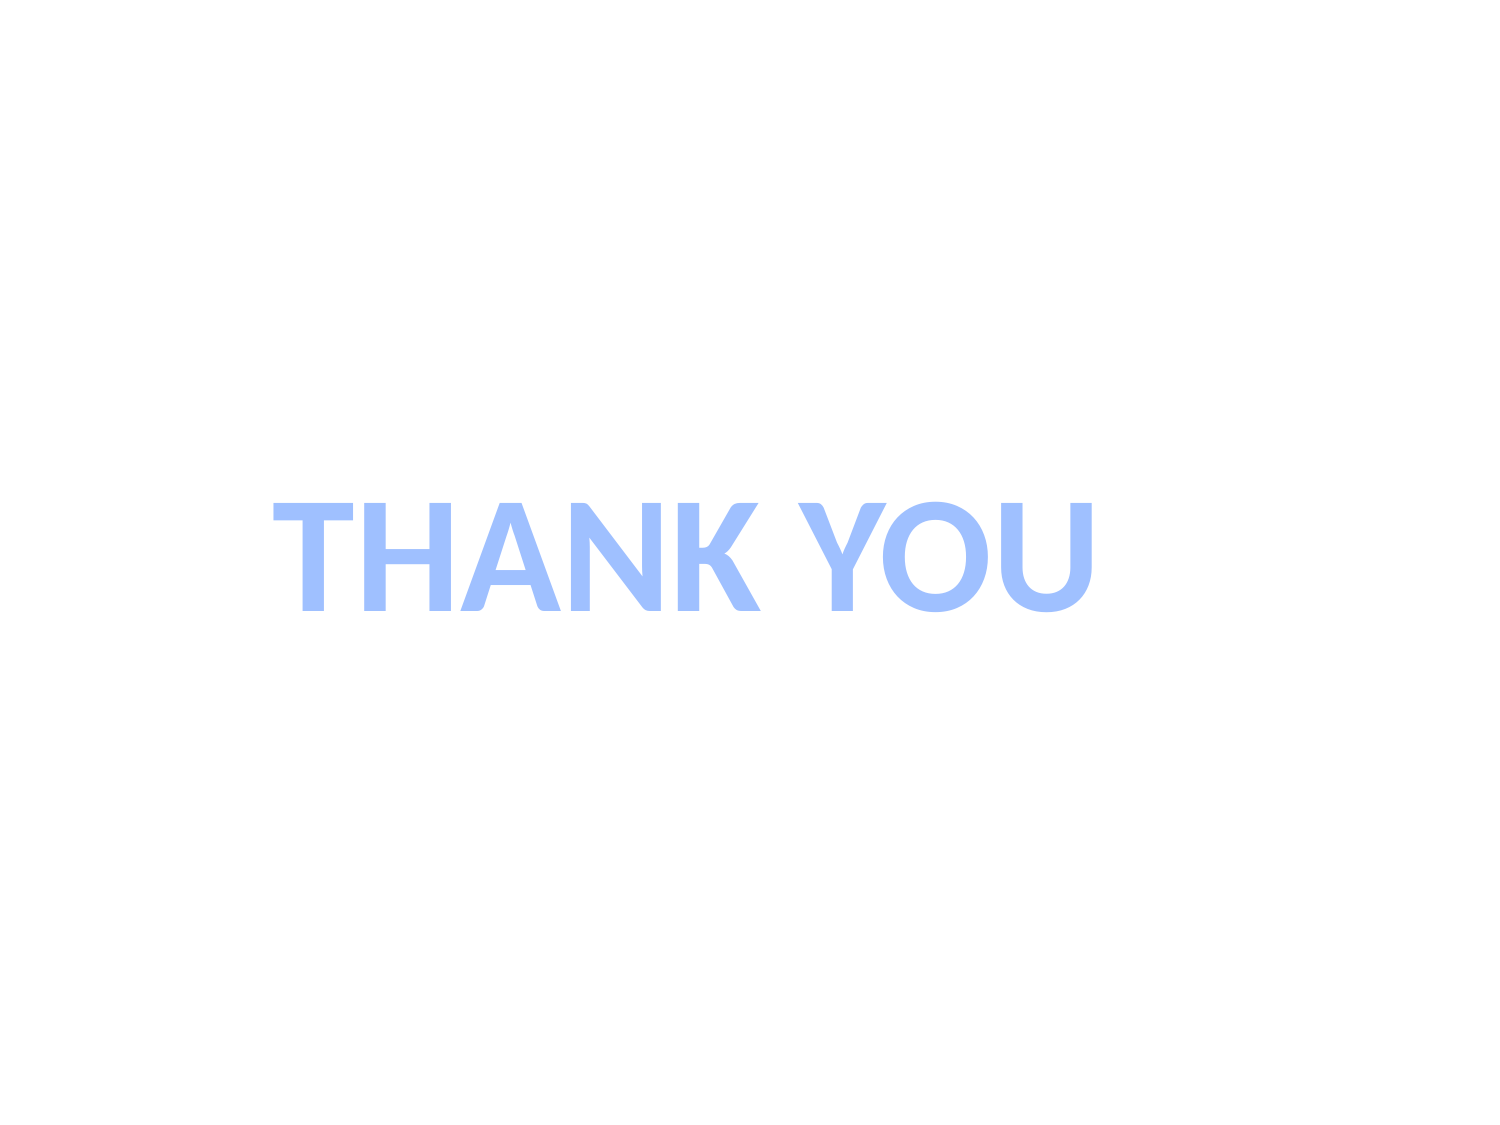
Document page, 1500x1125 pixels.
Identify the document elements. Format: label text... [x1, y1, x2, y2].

text_box THANK YOU [257, 437, 1118, 653]
